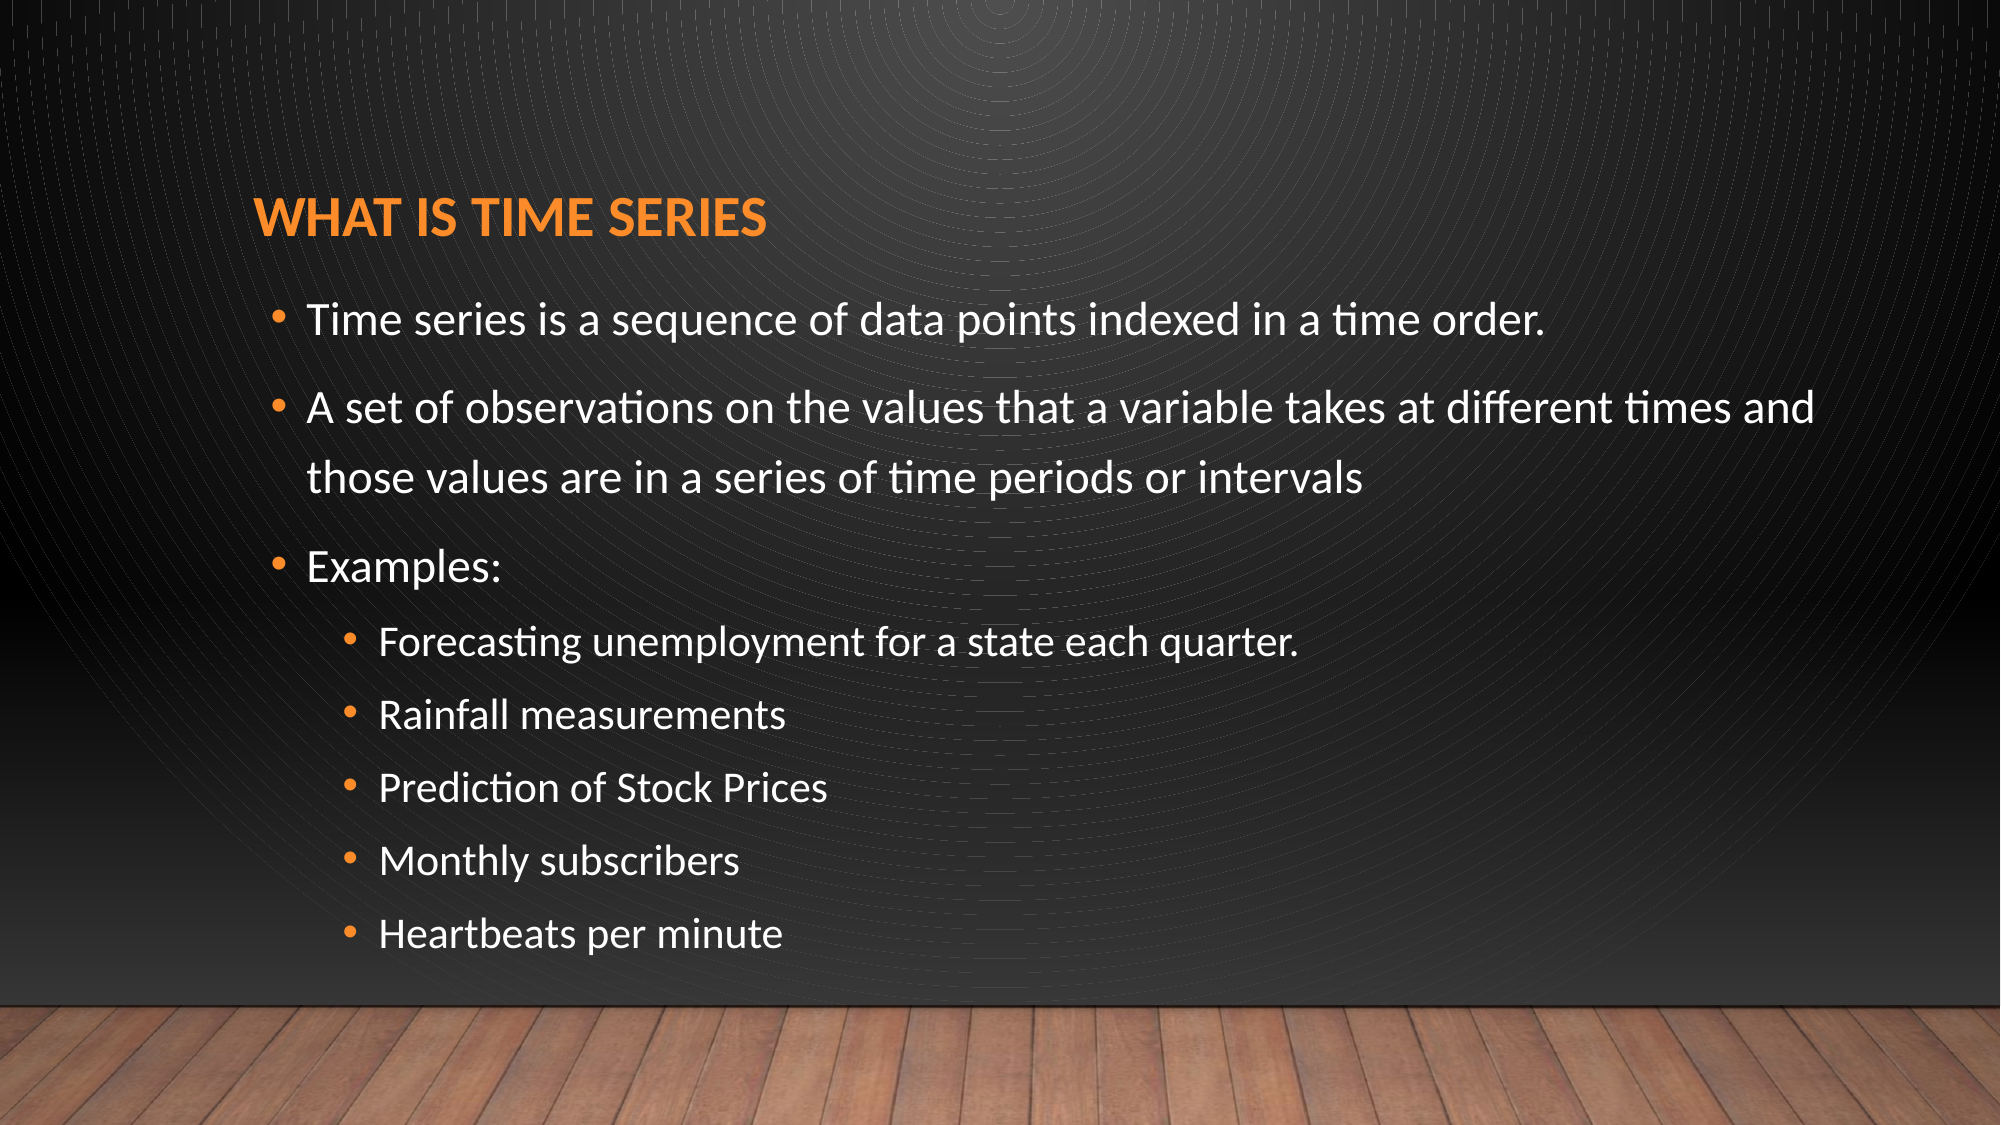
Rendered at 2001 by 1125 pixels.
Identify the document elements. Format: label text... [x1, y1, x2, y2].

title What is Time Series [238, 131, 1763, 305]
picture [0, 1005, 2000, 1125]
list Time series is a sequence of data points indexed in a time order. A set of observations on the values that a variable takes at different times and those values are in a series of time periods or intervals Examples: Forecasting unemployment for a state each quarter. Rainfall measurements Prediction of Stock Prices Monthly subscribers Heartbeats per minute [255, 267, 1888, 970]
